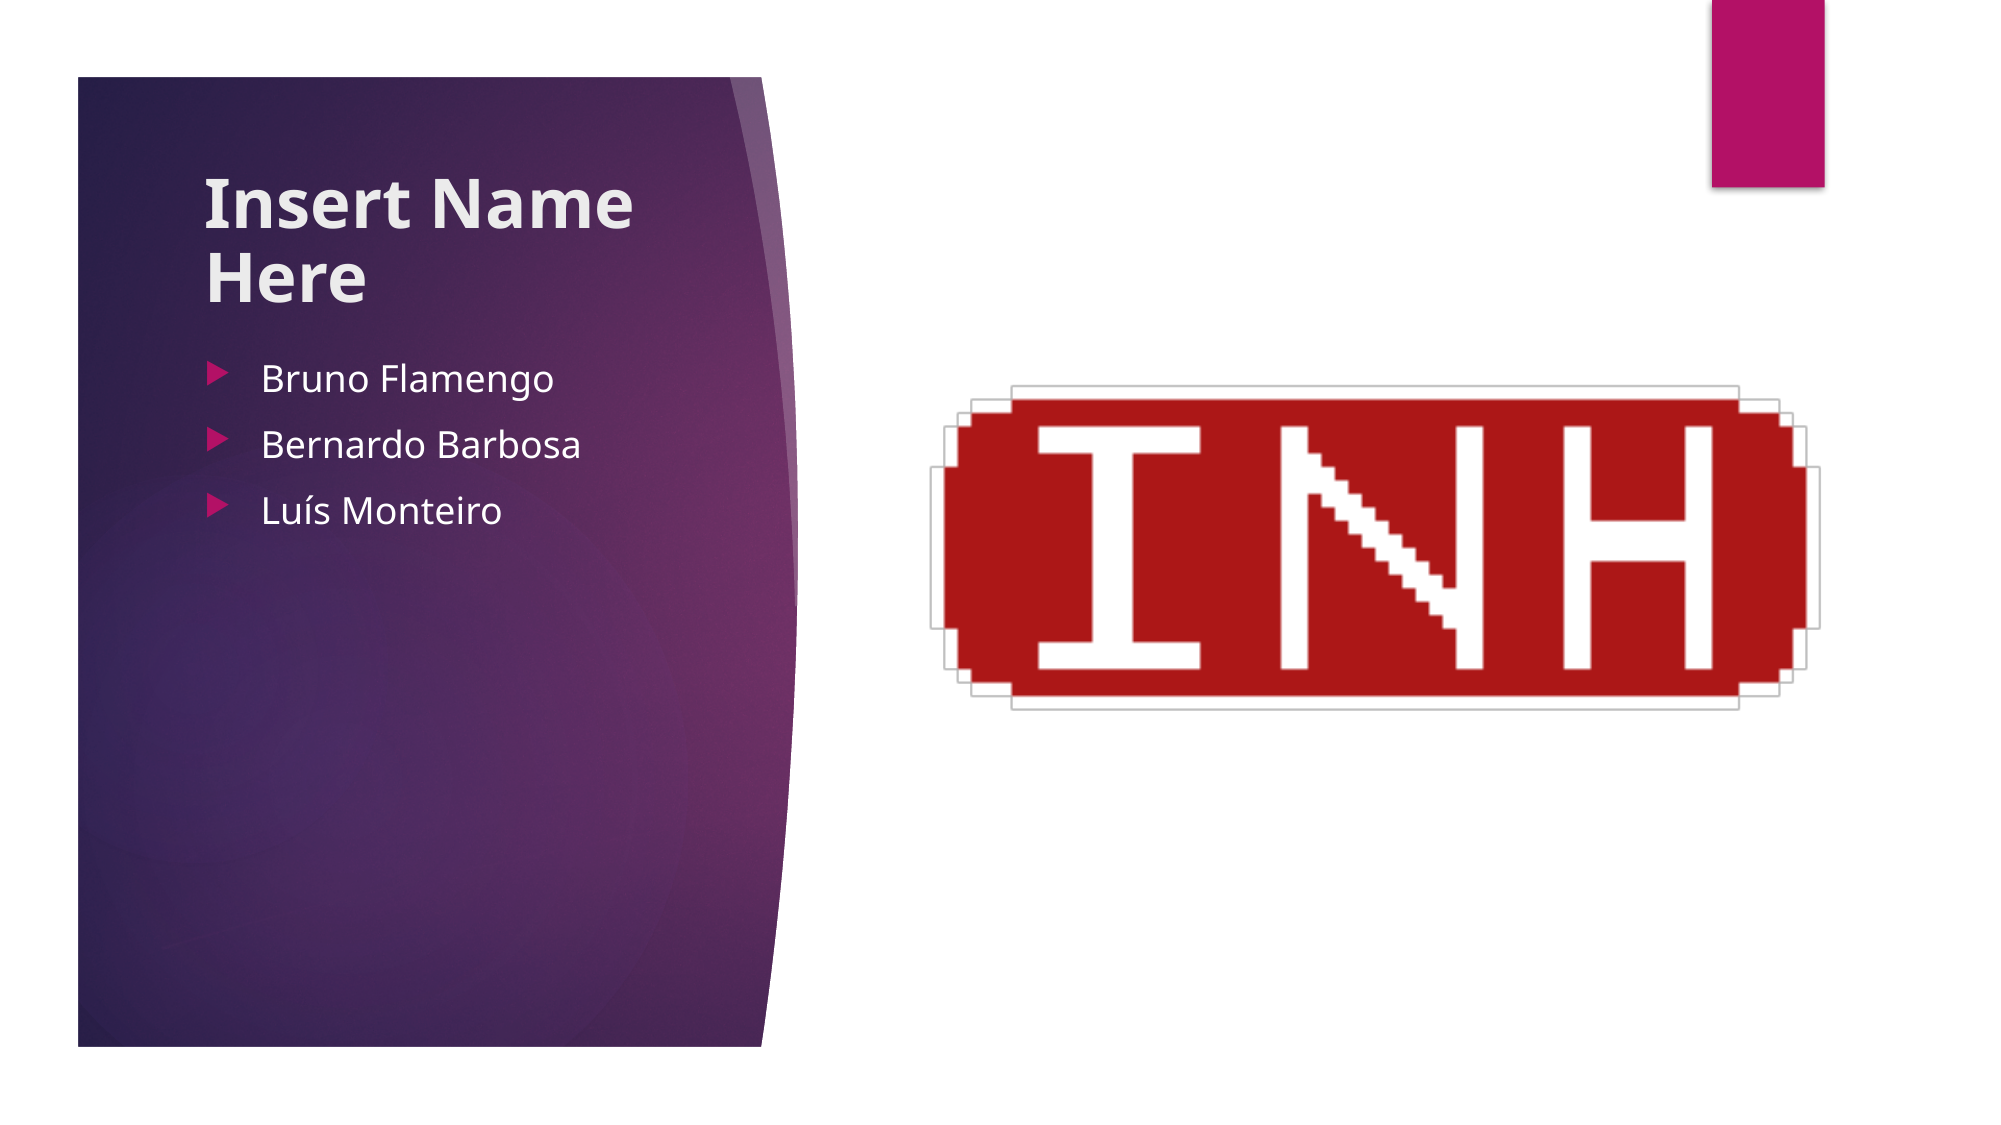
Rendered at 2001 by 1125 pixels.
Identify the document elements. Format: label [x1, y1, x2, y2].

text_box [0, 0, 2000, 1125]
picture [905, 131, 1848, 994]
